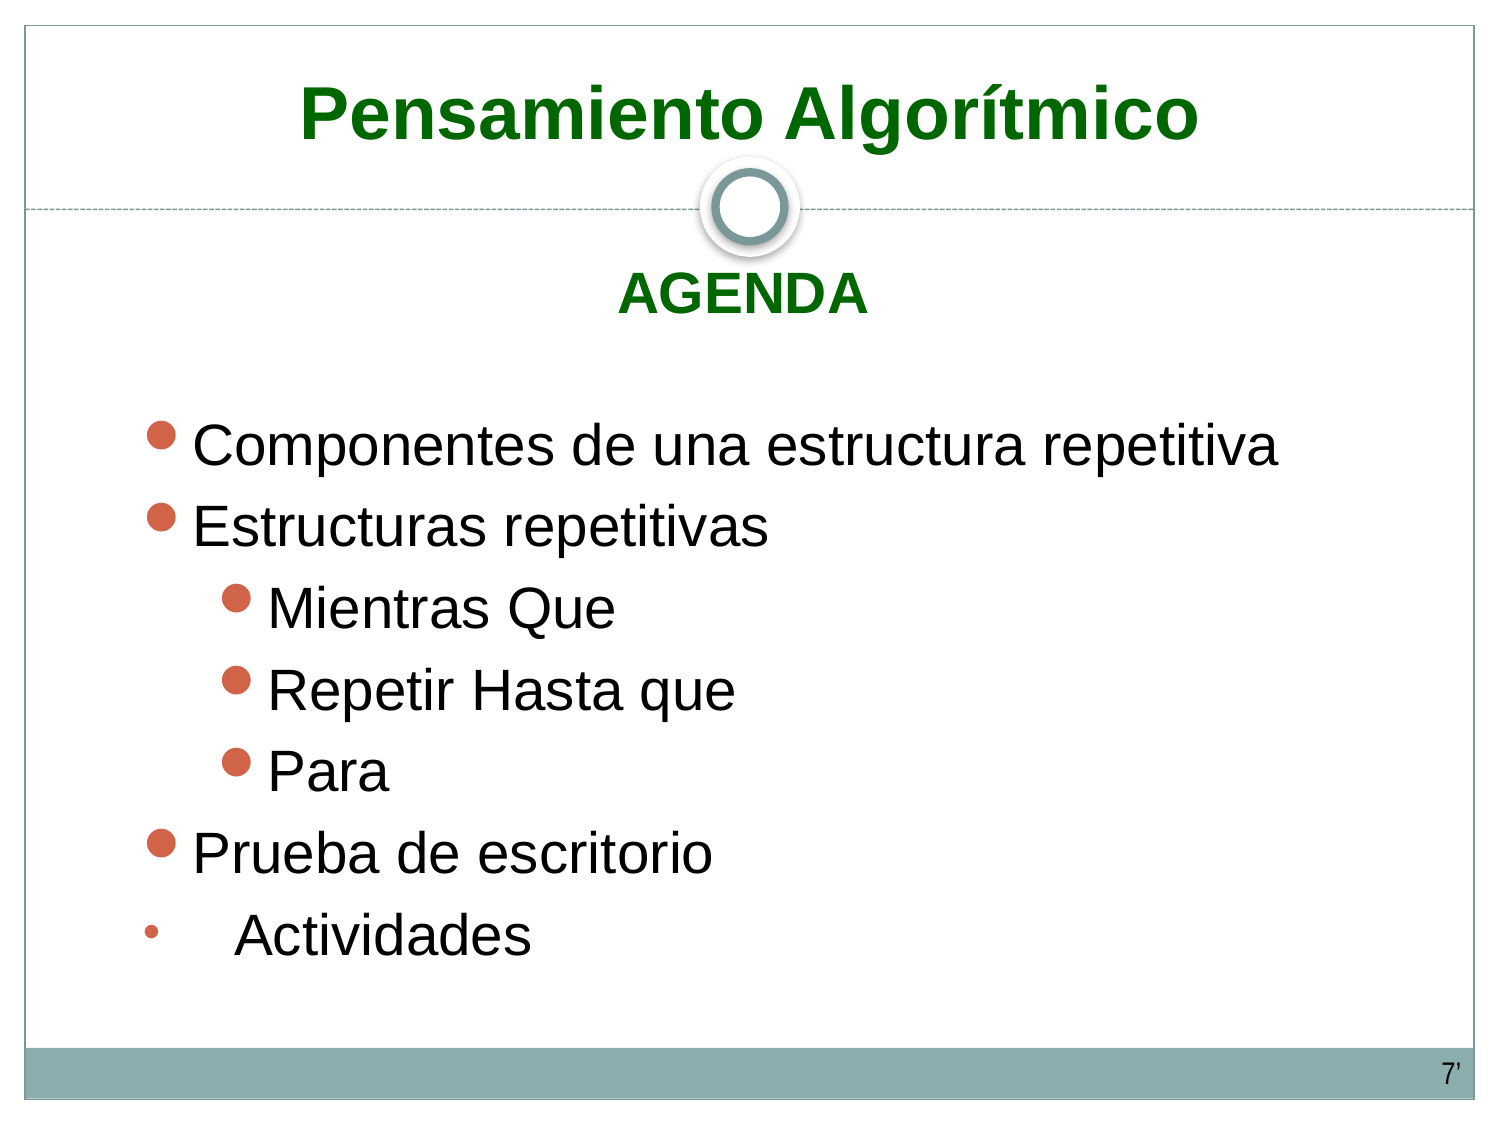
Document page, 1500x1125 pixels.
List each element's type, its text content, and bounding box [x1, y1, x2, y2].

text_box 7’ [1426, 1045, 1477, 1099]
title Pensamiento Algorítmico [23, 37, 1477, 162]
text_box AGENDA Componentes de una estructura repetitiva Estructuras repetitivas Mientras Que Repetir Hasta que Para Prueba de escritorio Actividades [53, 247, 1447, 1012]
